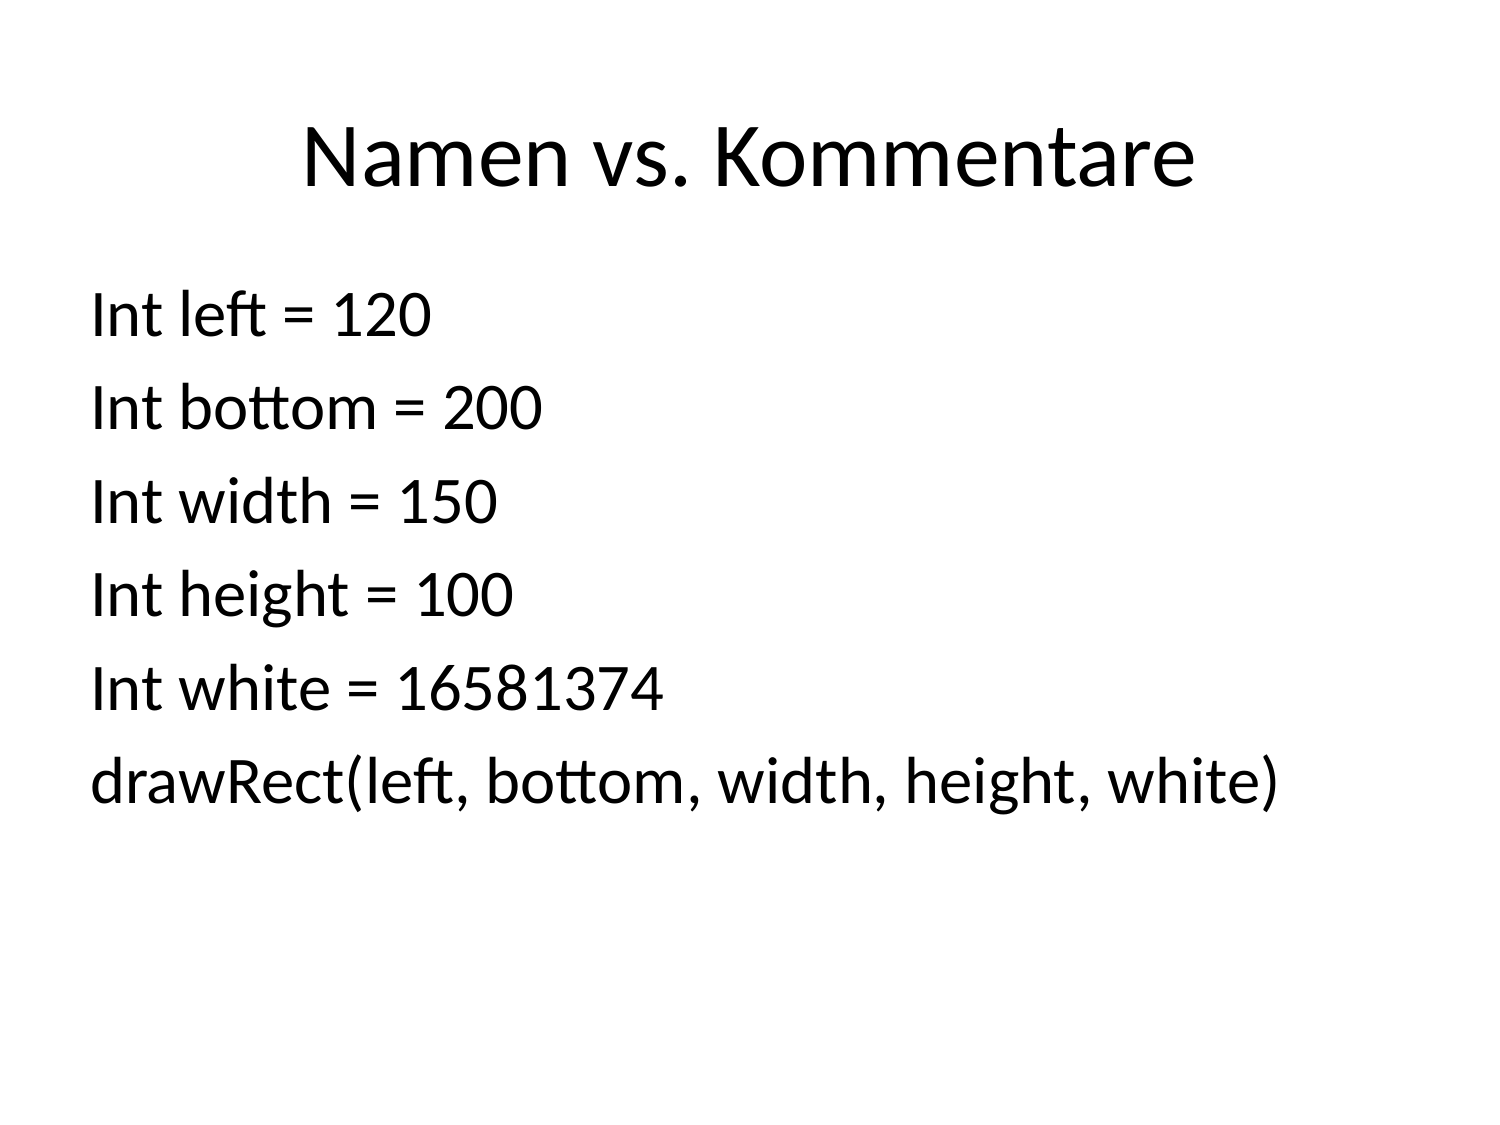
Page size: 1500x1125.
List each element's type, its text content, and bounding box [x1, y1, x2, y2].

list Int left = 120 Int bottom = 200 Int width = 150 Int height = 100 Int white = 16581374 drawRect(left, bottom, width, height, white) [75, 262, 1425, 1005]
title Namen vs. Kommentare [75, 56, 1425, 244]
